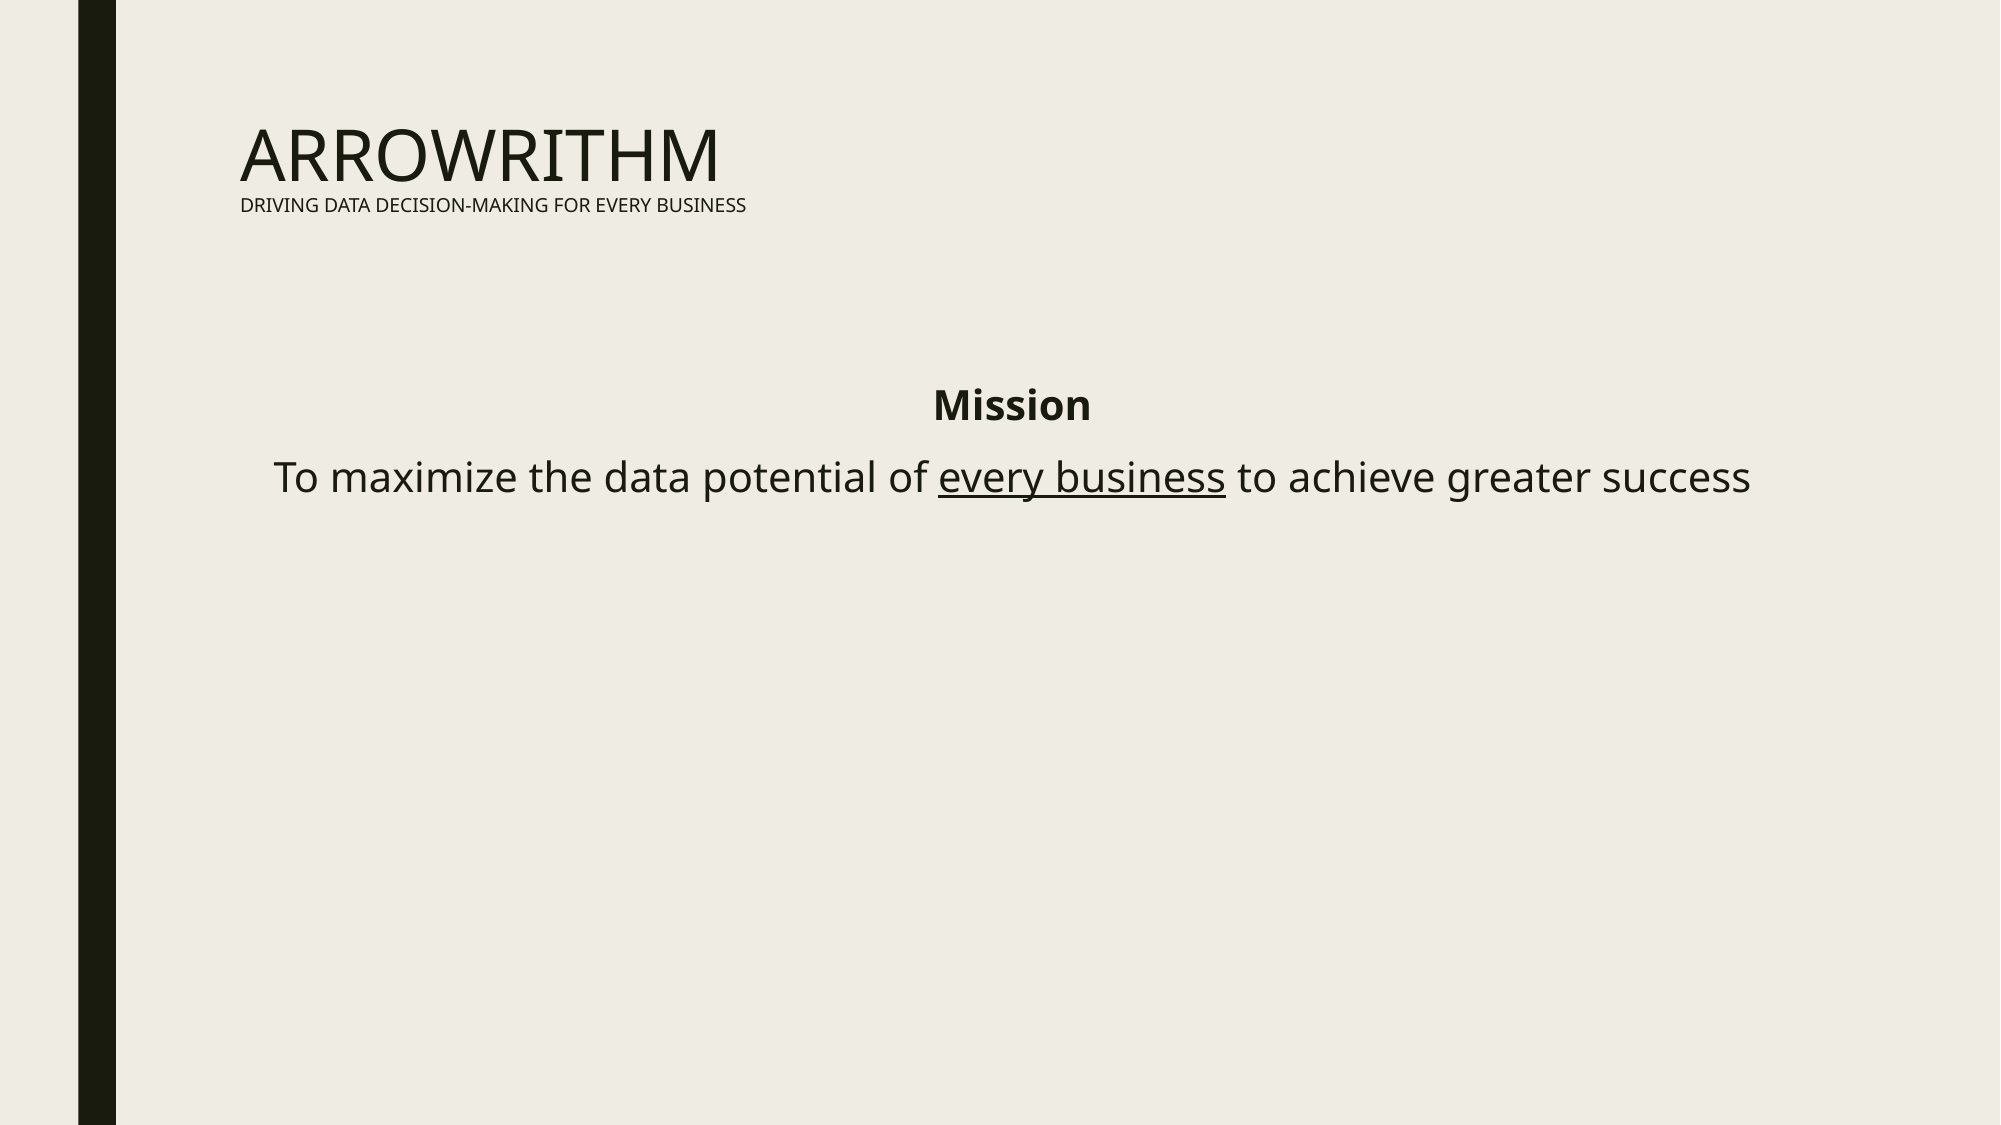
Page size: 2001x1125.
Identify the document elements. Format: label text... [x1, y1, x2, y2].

title Arrowrithm Driving Data decision-making for every business [225, 112, 764, 241]
text_box Mission To maximize the data potential of every business to achieve greater success [224, 374, 1800, 963]
